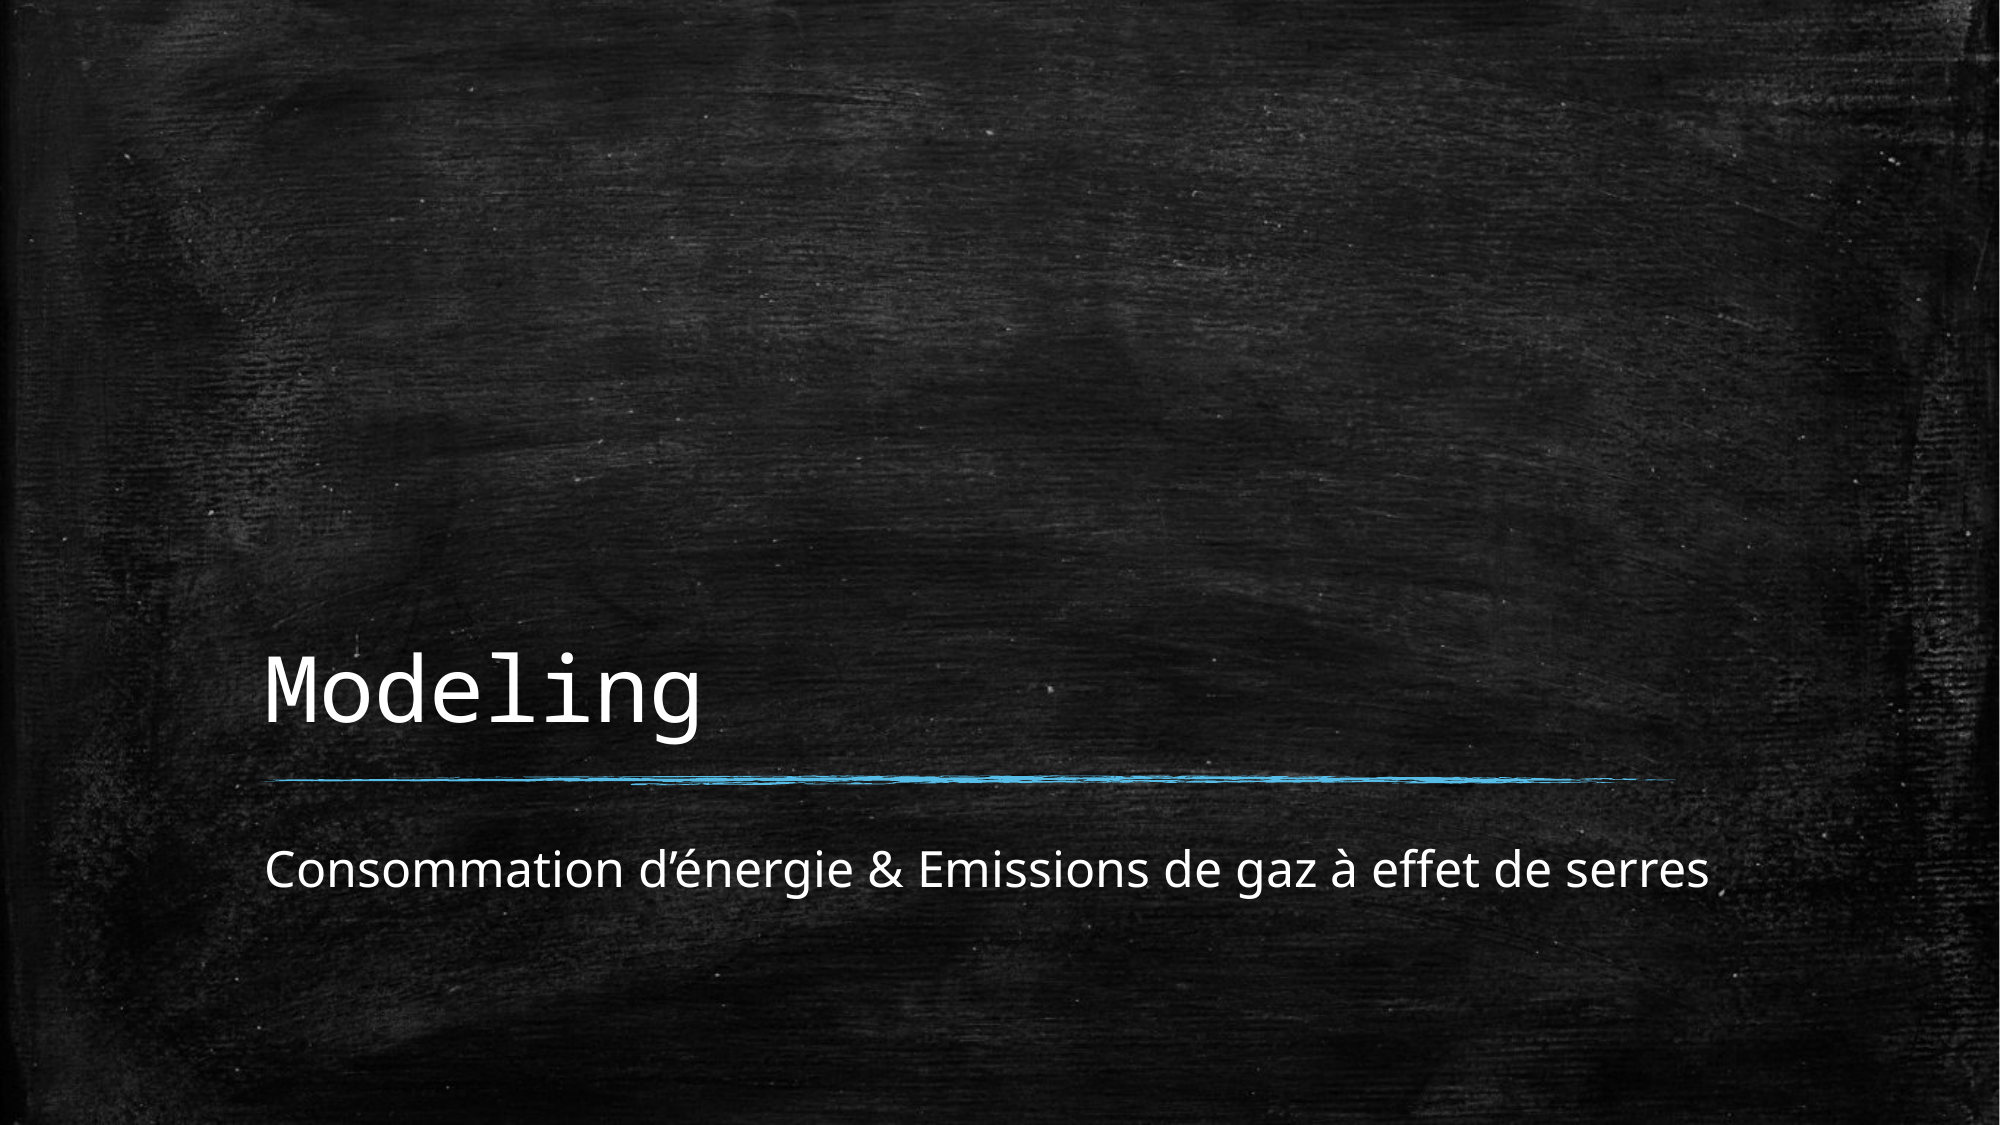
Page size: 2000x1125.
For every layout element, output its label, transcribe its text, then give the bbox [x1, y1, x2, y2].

list Consommation d’énergie & Emissions de gaz à effet de serres [249, 837, 1750, 1013]
title Modeling [249, 312, 1750, 750]
